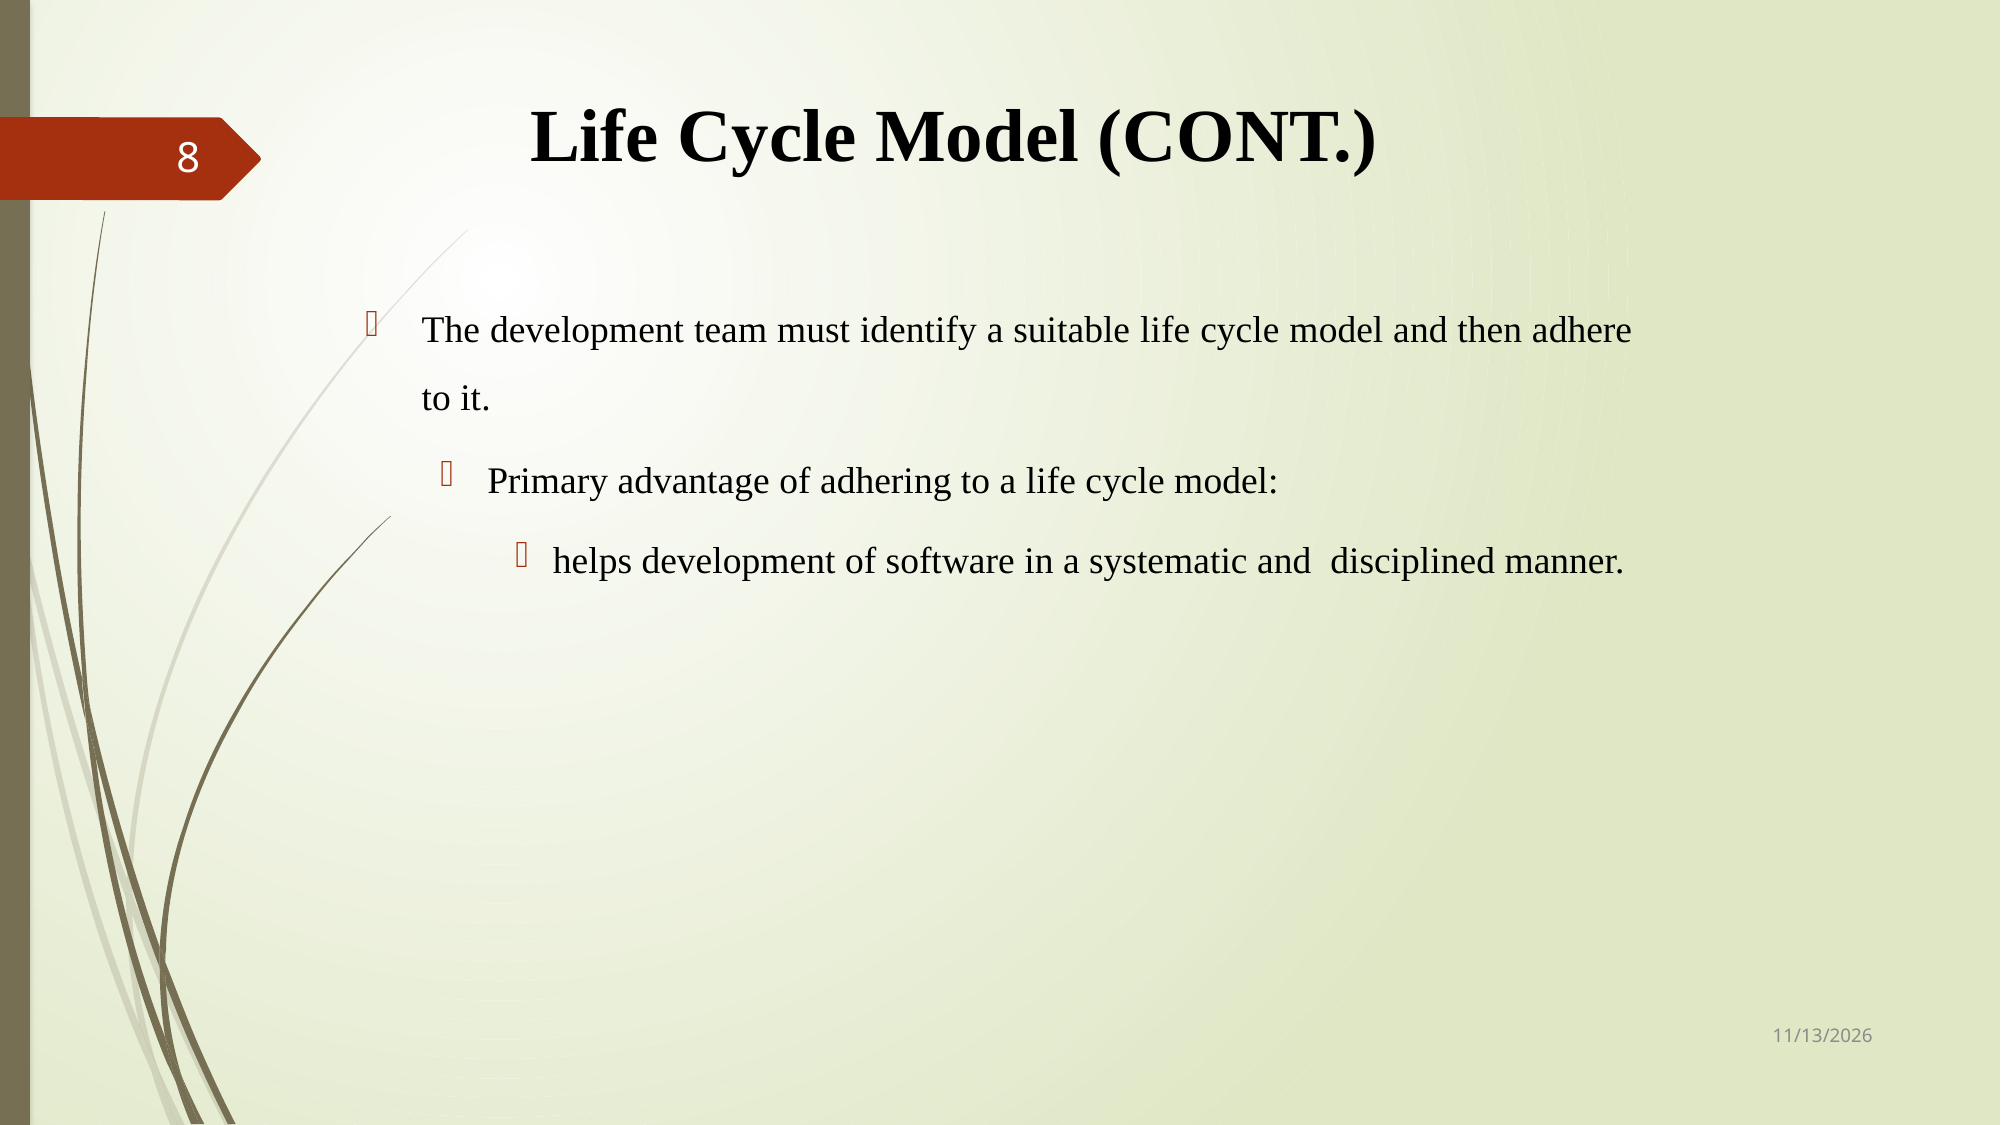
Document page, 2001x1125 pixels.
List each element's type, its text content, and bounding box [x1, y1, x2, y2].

title Life Cycle Model (CONT.) [316, 37, 1592, 225]
slide_number 8 [87, 129, 216, 190]
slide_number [1699, 1005, 1888, 1067]
list The development team must identify a suitable life cycle model and then adhere to it. Primary advantage of adhering to a life cycle model: helps development of software in a systematic and disciplined manner. [362, 275, 1638, 950]
